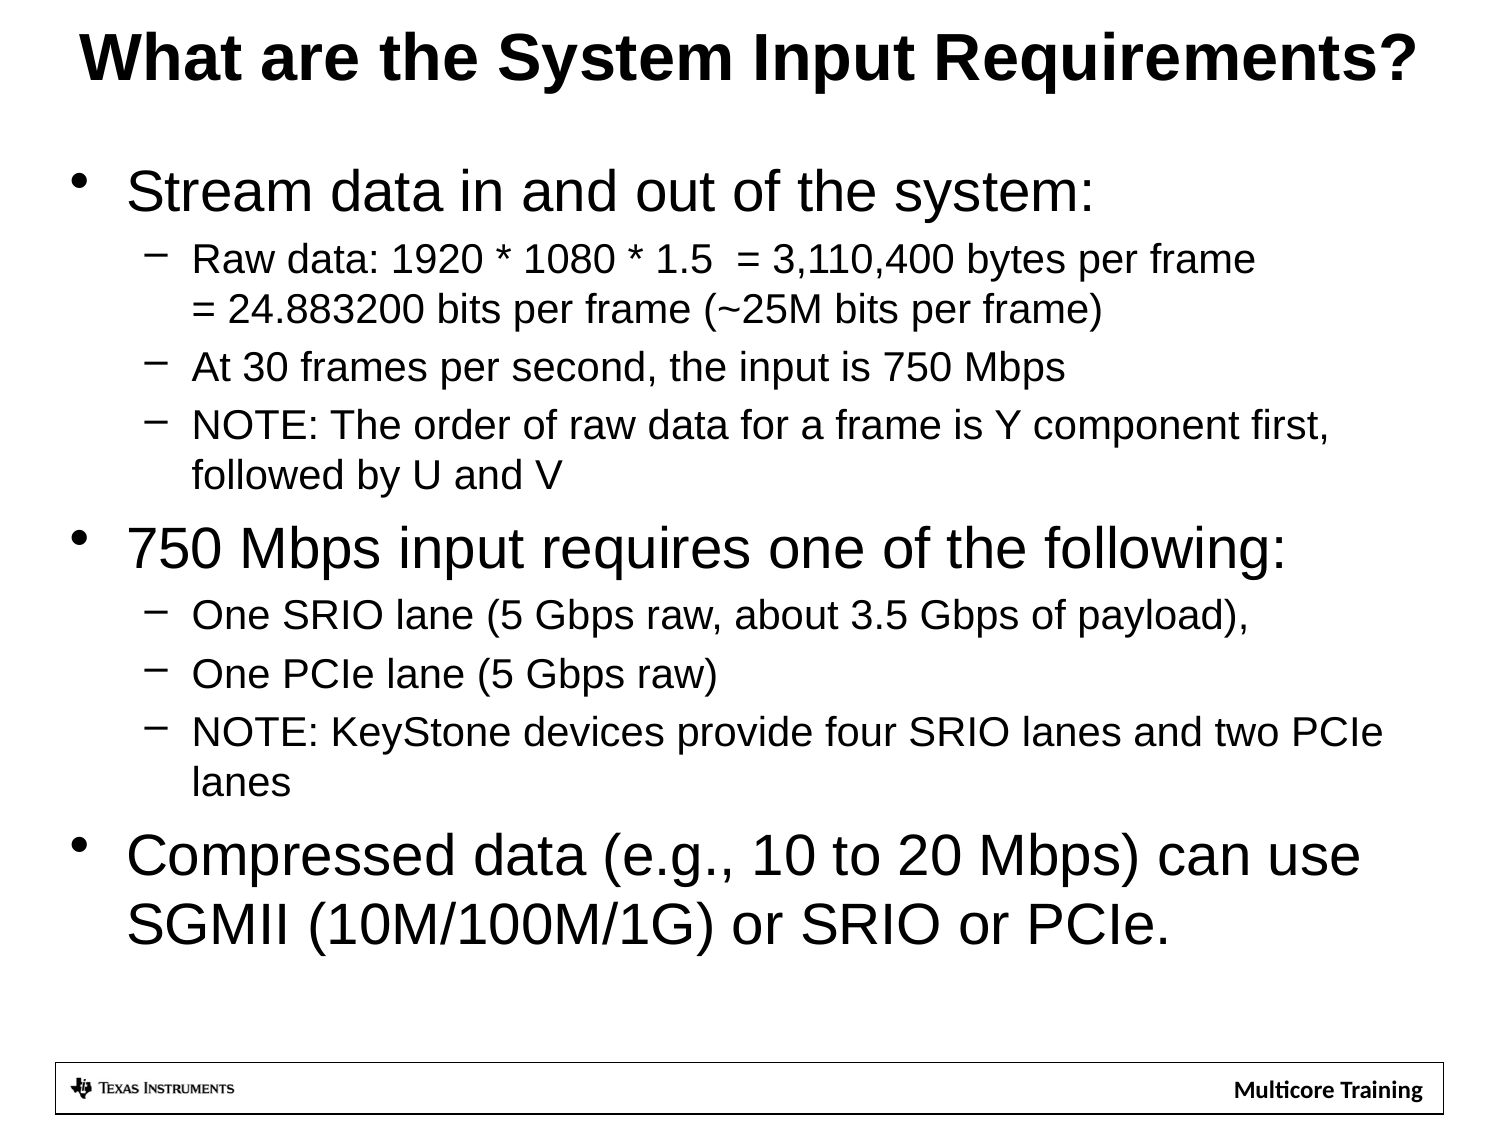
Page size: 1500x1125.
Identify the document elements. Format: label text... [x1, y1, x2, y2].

list Stream data in and out of the system: Raw data: 1920 * 1080 * 1.5 = 3,110,400 bytes per frame = 24.883200 bits per frame (~25M bits per frame) At 30 frames per second, the input is 750 Mbps NOTE: The order of raw data for a frame is Y component first, followed by U and V 750 Mbps input requires one of the following: One SRIO lane (5 Gbps raw, about 3.5 Gbps of payload), One PCIe lane (5 Gbps raw) NOTE: KeyStone devices provide four SRIO lanes and two PCIe lanes Compressed data (e.g., 10 to 20 Mbps) can use SGMII (10M/100M/1G) or SRIO or PCIe. [54, 145, 1444, 1005]
picture [59, 1066, 245, 1110]
title What are the System Input Requirements? [56, 0, 1444, 109]
